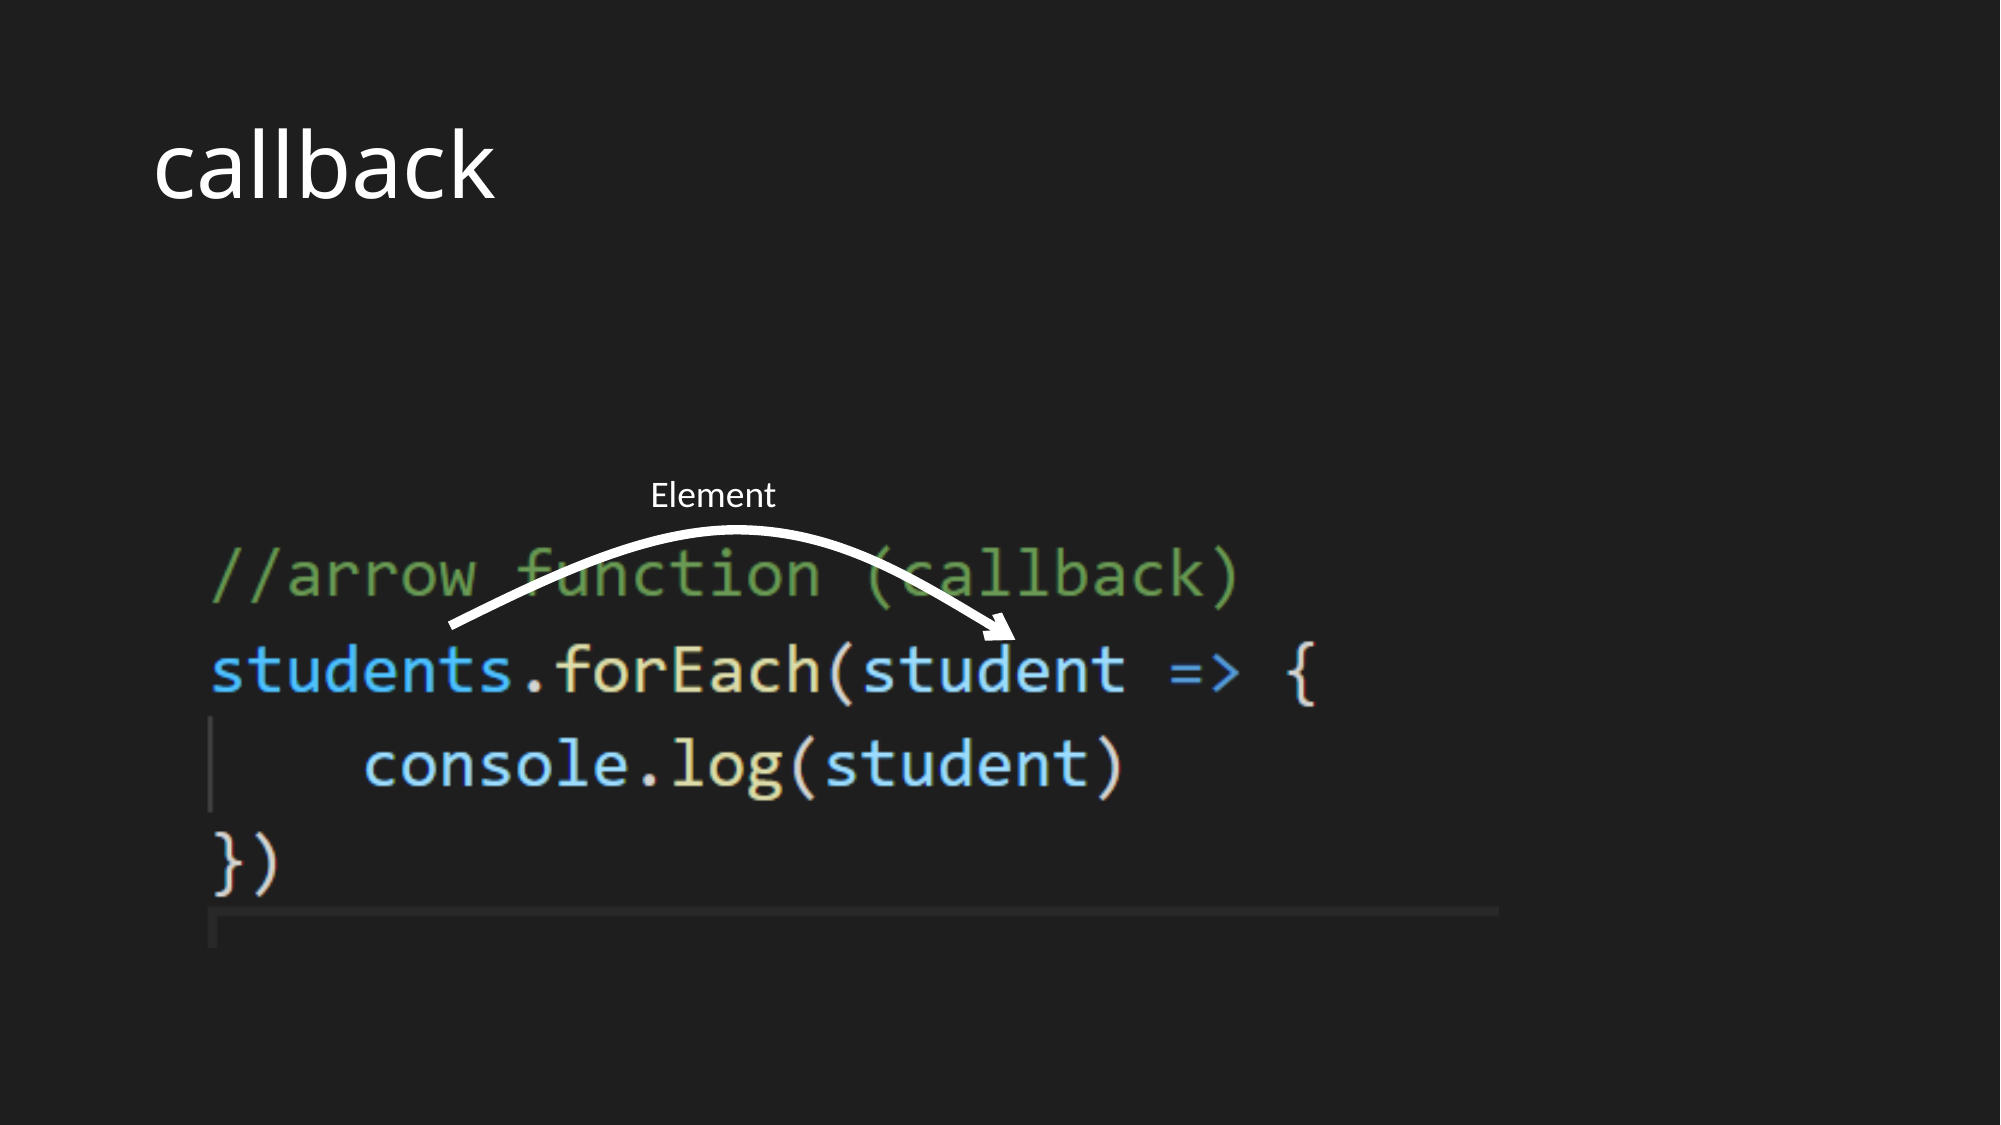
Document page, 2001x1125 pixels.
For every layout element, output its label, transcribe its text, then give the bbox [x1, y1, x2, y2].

picture [182, 517, 1499, 948]
title callback [137, 59, 1863, 278]
text_box Element [587, 463, 841, 517]
